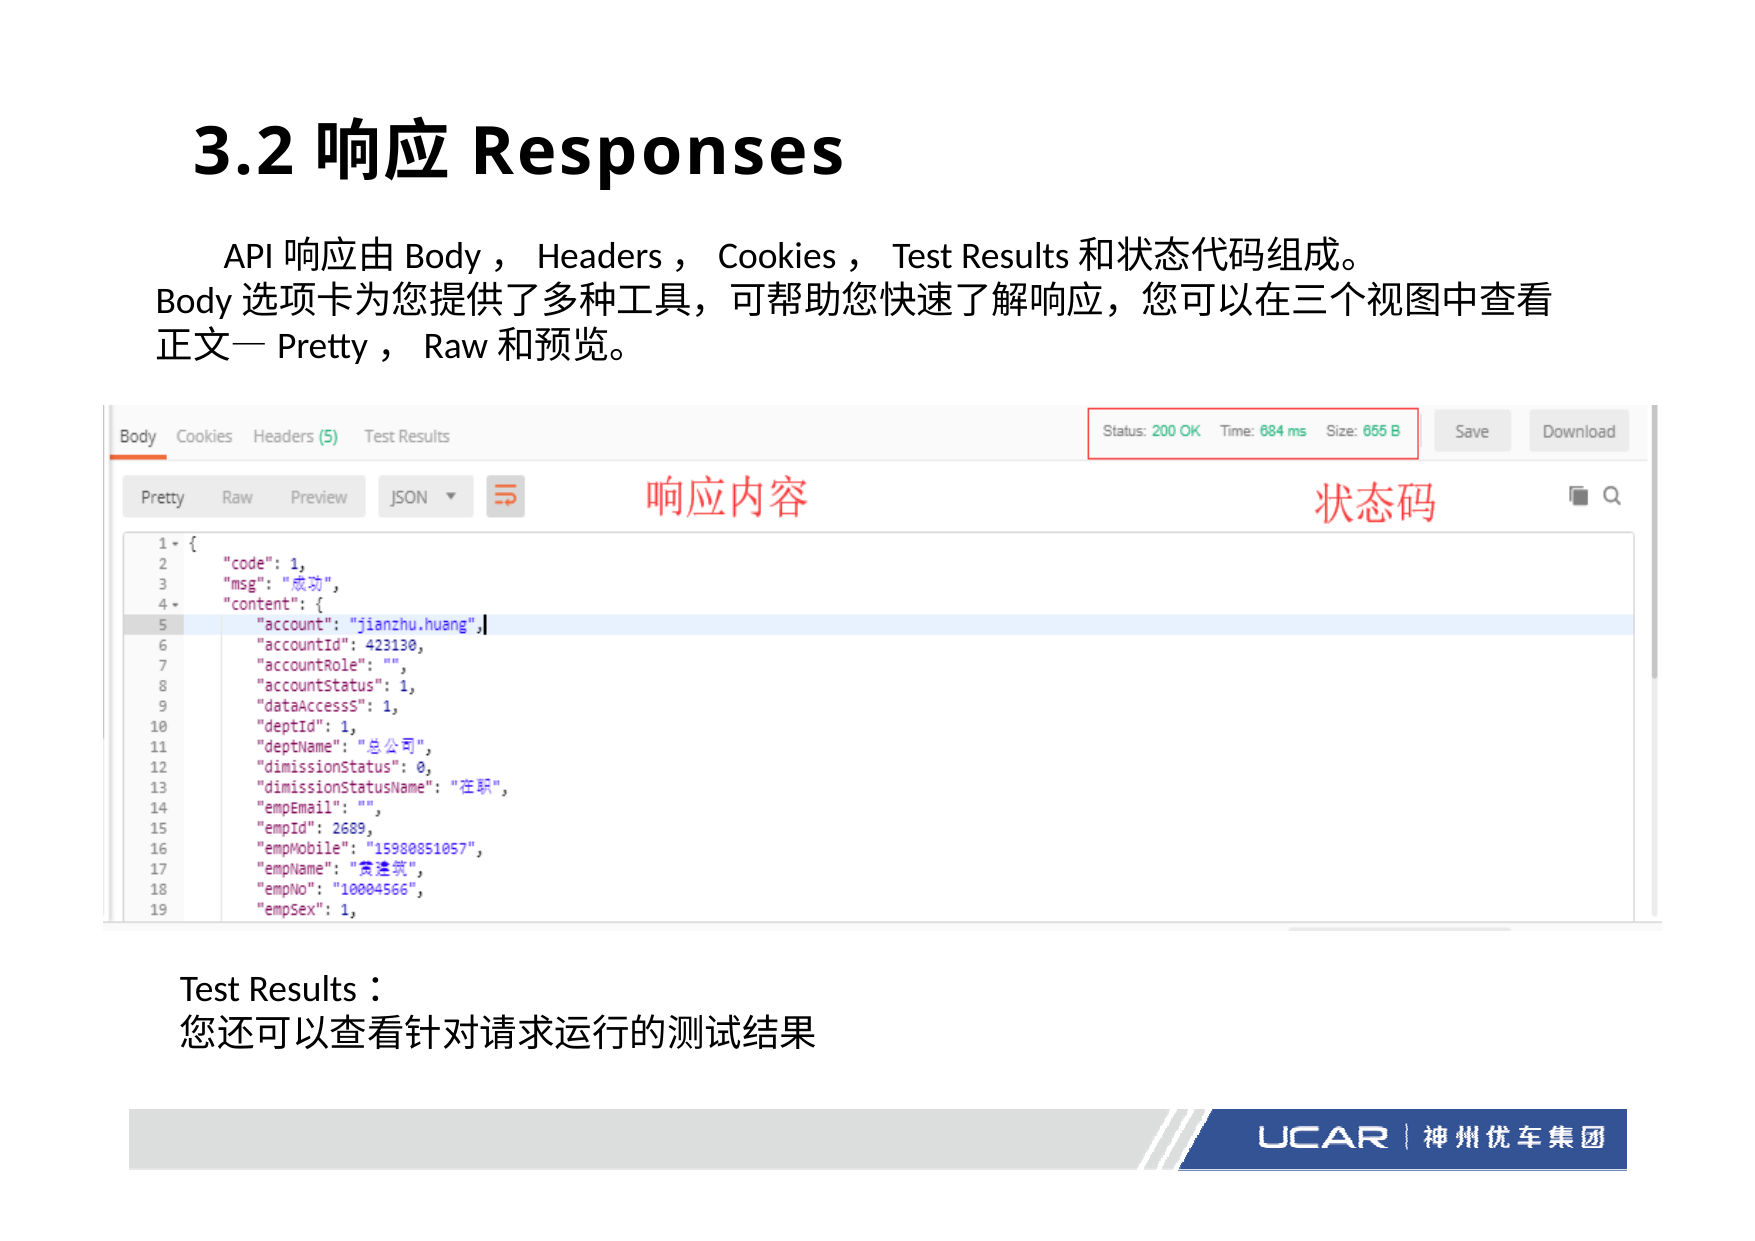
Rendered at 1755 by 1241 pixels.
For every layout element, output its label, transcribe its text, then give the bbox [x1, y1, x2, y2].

text_box API响应由Body，Headers，Cookies，Test Results和状态代码组成。 Body选项卡为您提供了多种工具，可帮助您快速了解响应，您可以在三个视图中查看正文—Pretty，Raw和预览。 [140, 223, 1602, 374]
picture [127, 1107, 1627, 1173]
title 3.2响应Responses [191, 106, 1143, 223]
picture [103, 405, 1662, 931]
text_box Test Results： 您还可以查看针对请求运行的测试结果 [164, 956, 1517, 1061]
